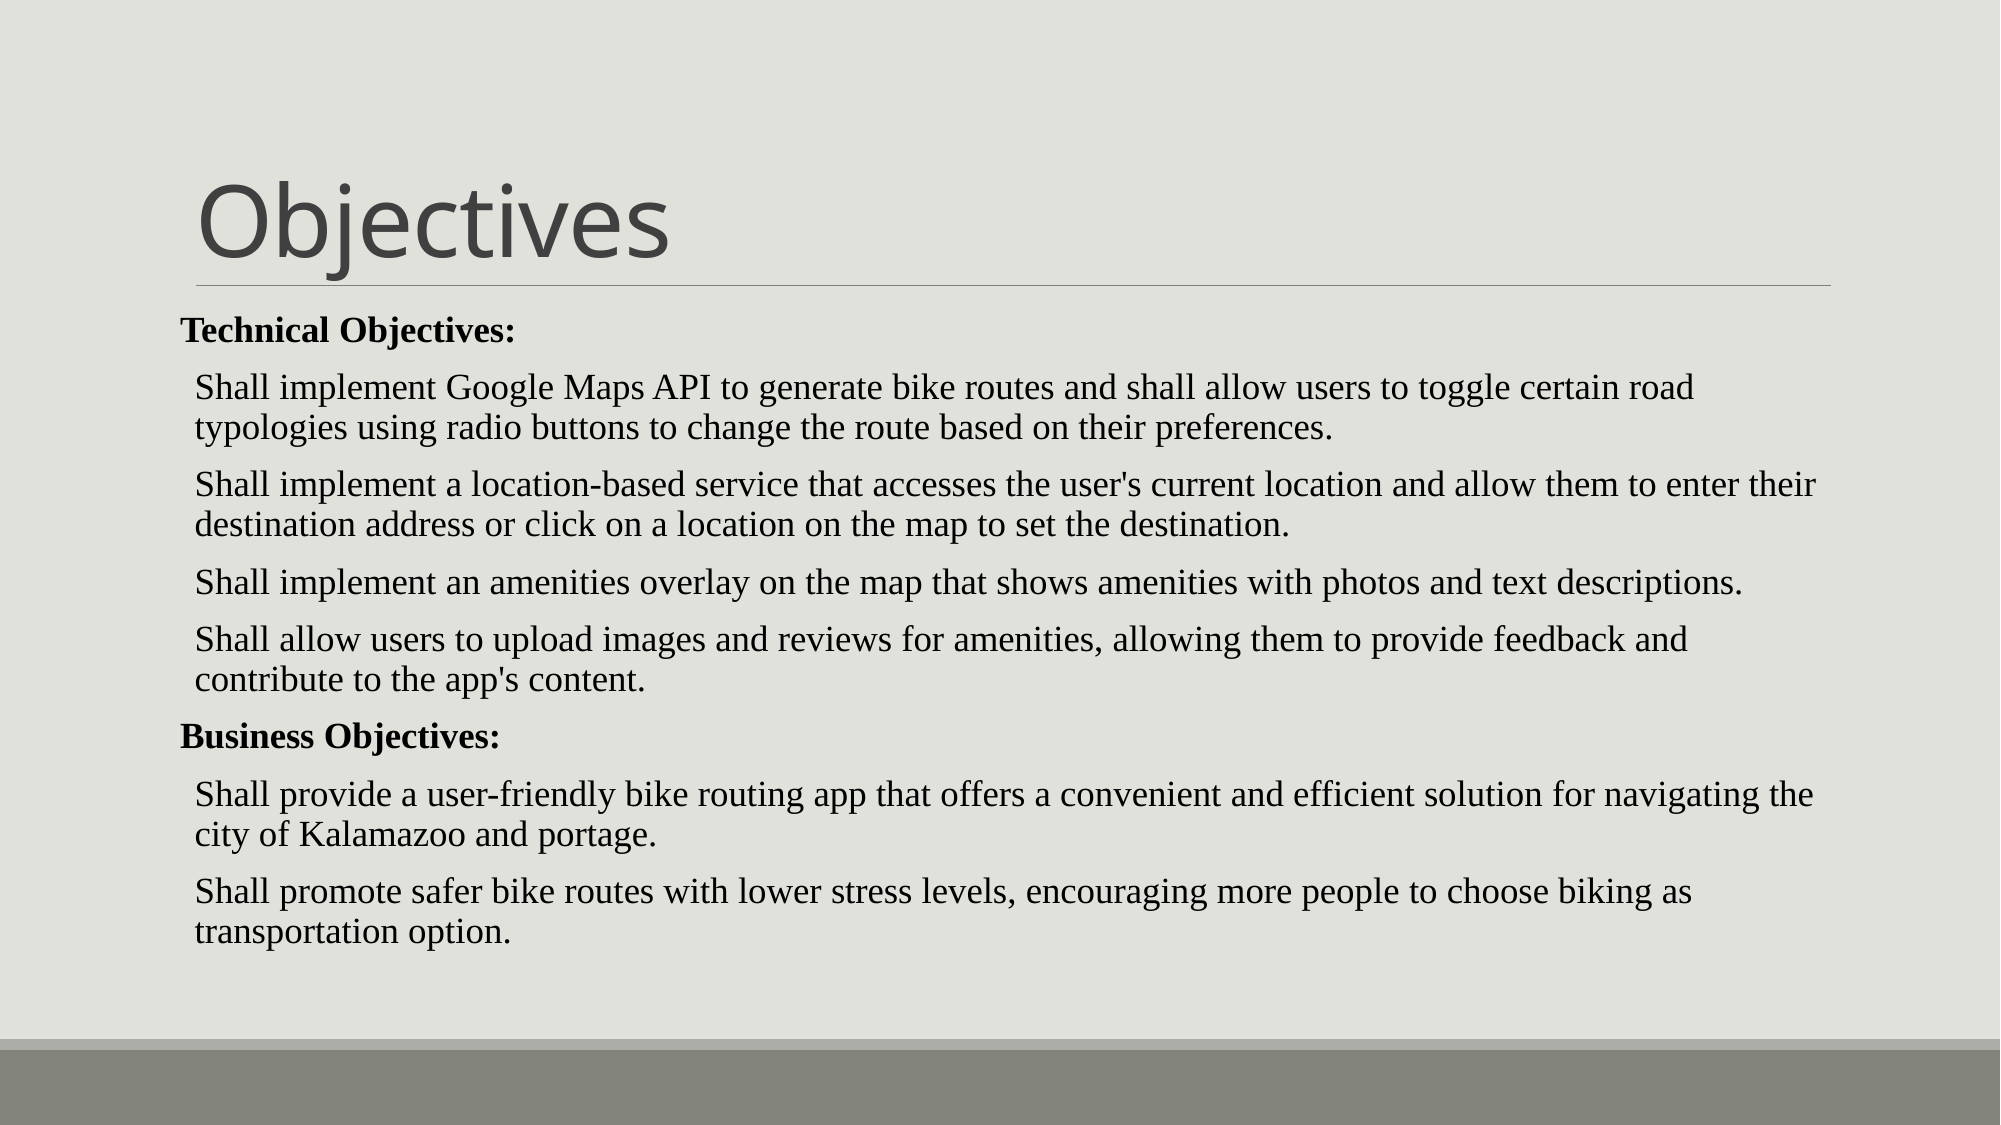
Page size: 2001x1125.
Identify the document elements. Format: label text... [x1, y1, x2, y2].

title Objectives [180, 47, 1830, 285]
list Technical Objectives: Shall implement Google Maps API to generate bike routes and shall allow users to toggle certain road typologies using radio buttons to change the route based on their preferences. Shall implement a location-based service that accesses the user's current location and allow them to enter their destination address or click on a location on the map to set the destination. Shall implement an amenities overlay on the map that shows amenities with photos and text descriptions. Shall allow users to upload images and reviews for amenities, allowing them to provide feedback and contribute to the app's content. Business Objectives: Shall provide a user-friendly bike routing app that offers a convenient and efficient solution for navigating the city of Kalamazoo and portage. Shall promote safer bike routes with lower stress levels, encouraging more people to choose biking as transportation option. [180, 302, 1830, 963]
